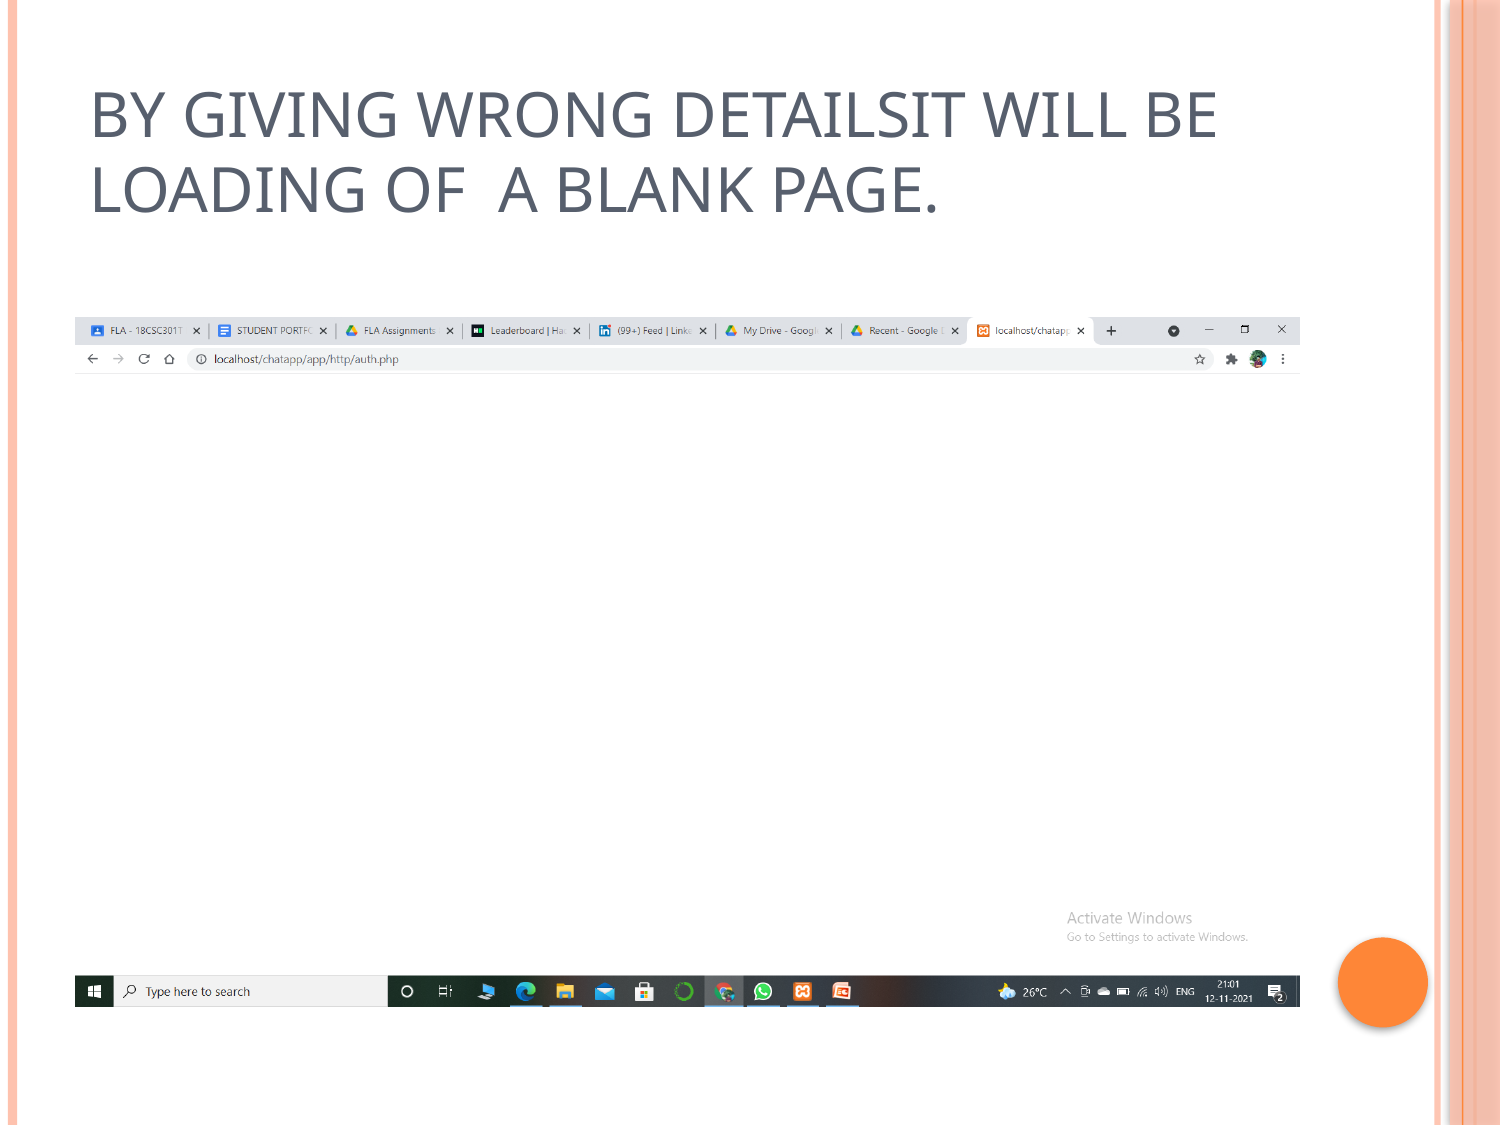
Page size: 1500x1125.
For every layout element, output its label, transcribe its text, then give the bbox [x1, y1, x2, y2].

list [74, 317, 1301, 1008]
title By giving wrong detailsit will be loading of a blank page. [75, 45, 1300, 233]
